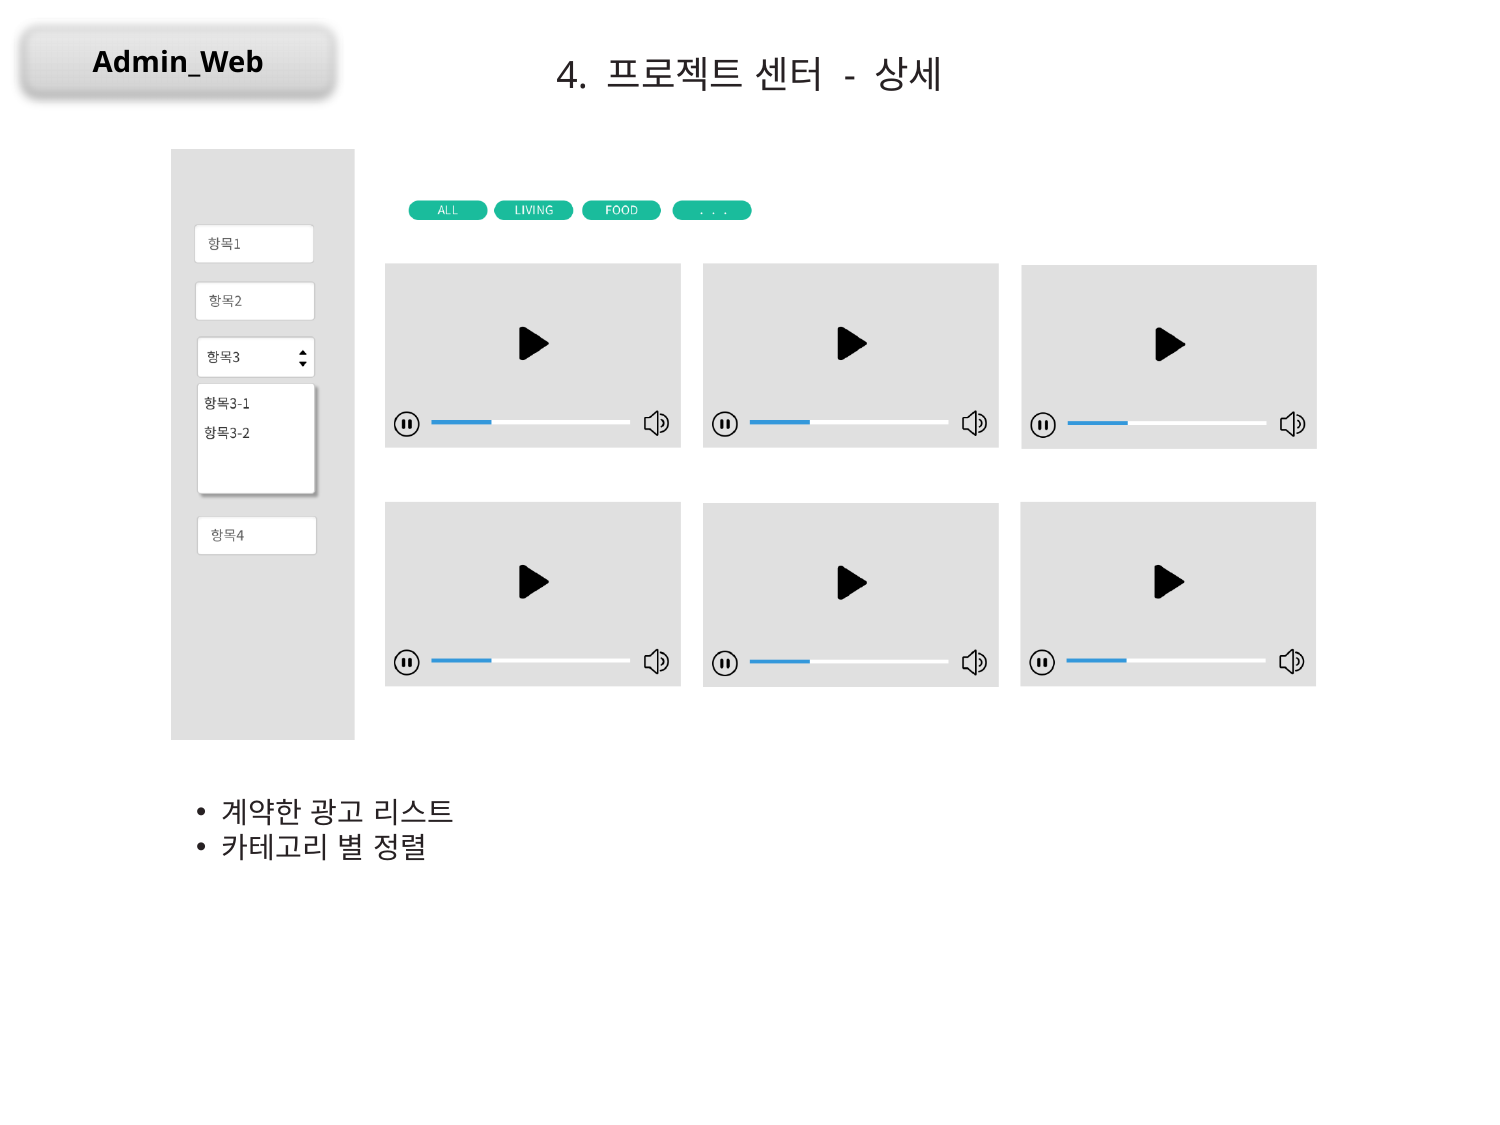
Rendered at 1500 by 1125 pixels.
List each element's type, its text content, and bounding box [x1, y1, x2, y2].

text_box [6, 1, 1491, 119]
text_box Admin_Web [30, 34, 327, 87]
text_box 계약한 광고 리스트 카테고리 별 정렬 [181, 786, 470, 872]
picture [170, 149, 1353, 741]
text_box 4. 프로젝트 센터 - 상세 [541, 43, 959, 103]
